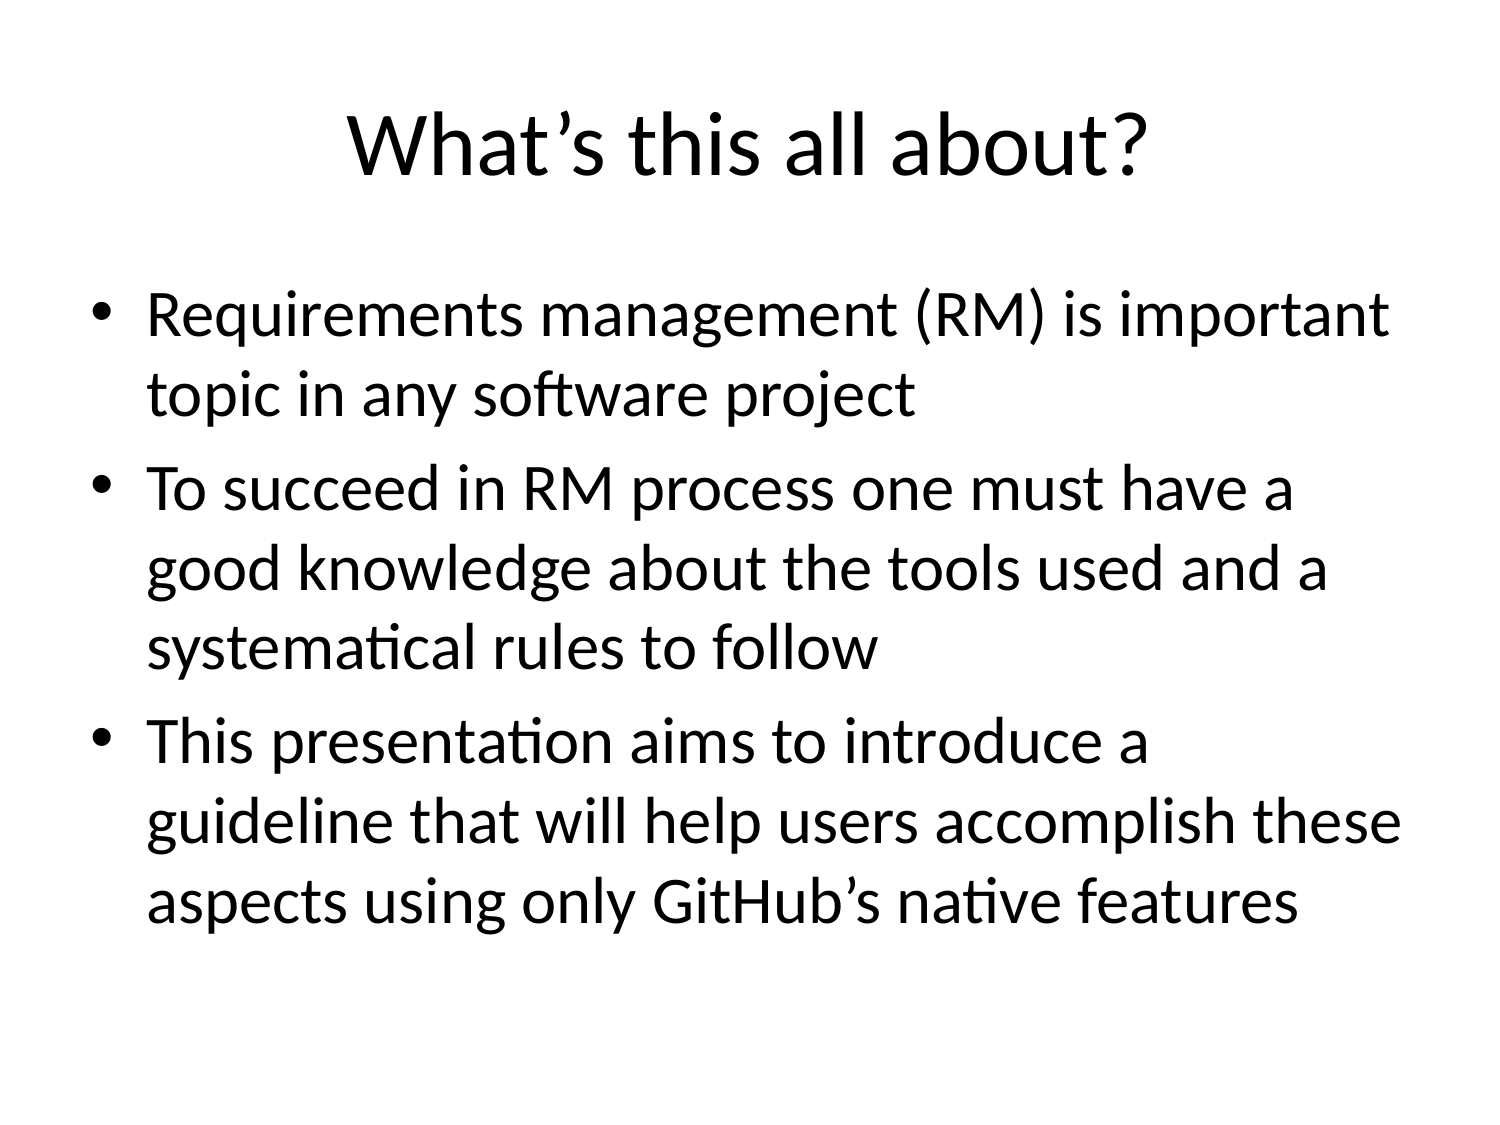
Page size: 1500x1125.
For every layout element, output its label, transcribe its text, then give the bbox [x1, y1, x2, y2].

list Requirements management (RM) is important topic in any software project To succeed in RM process one must have a good knowledge about the tools used and a systematical rules to follow This presentation aims to introduce a guideline that will help users accomplish these aspects using only GitHub’s native features [75, 262, 1425, 1005]
title What’s this all about? [75, 45, 1425, 233]
